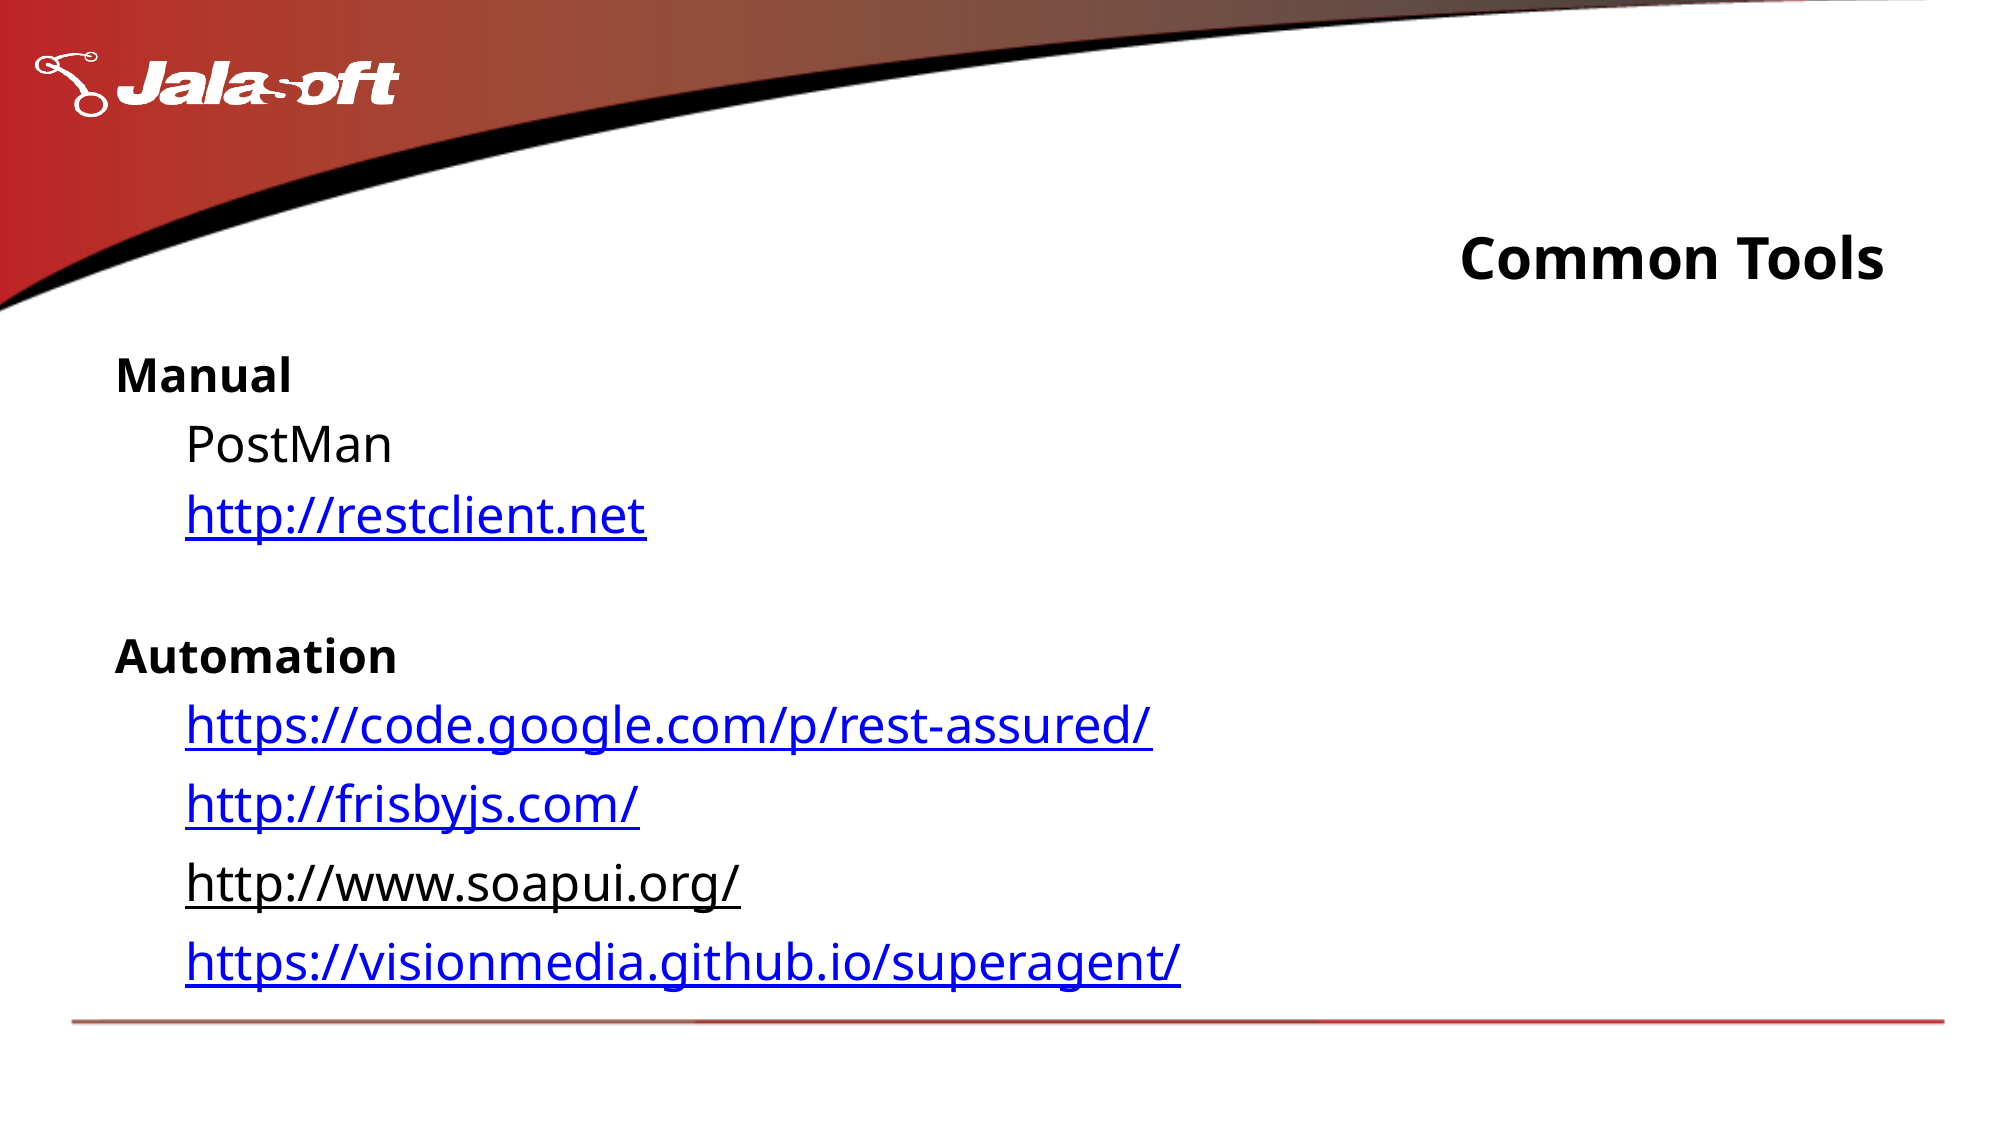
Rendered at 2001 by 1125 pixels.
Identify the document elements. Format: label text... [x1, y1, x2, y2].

title Common Tools [433, 187, 1900, 325]
list Manual PostMan http://restclient.net Automation https://code.google.com/p/rest-assured/ http://frisbyjs.com/ http://www.soapui.org/ https://visionmedia.github.io/superagent/ [99, 337, 1900, 1013]
picture [0, 0, 2000, 1125]
